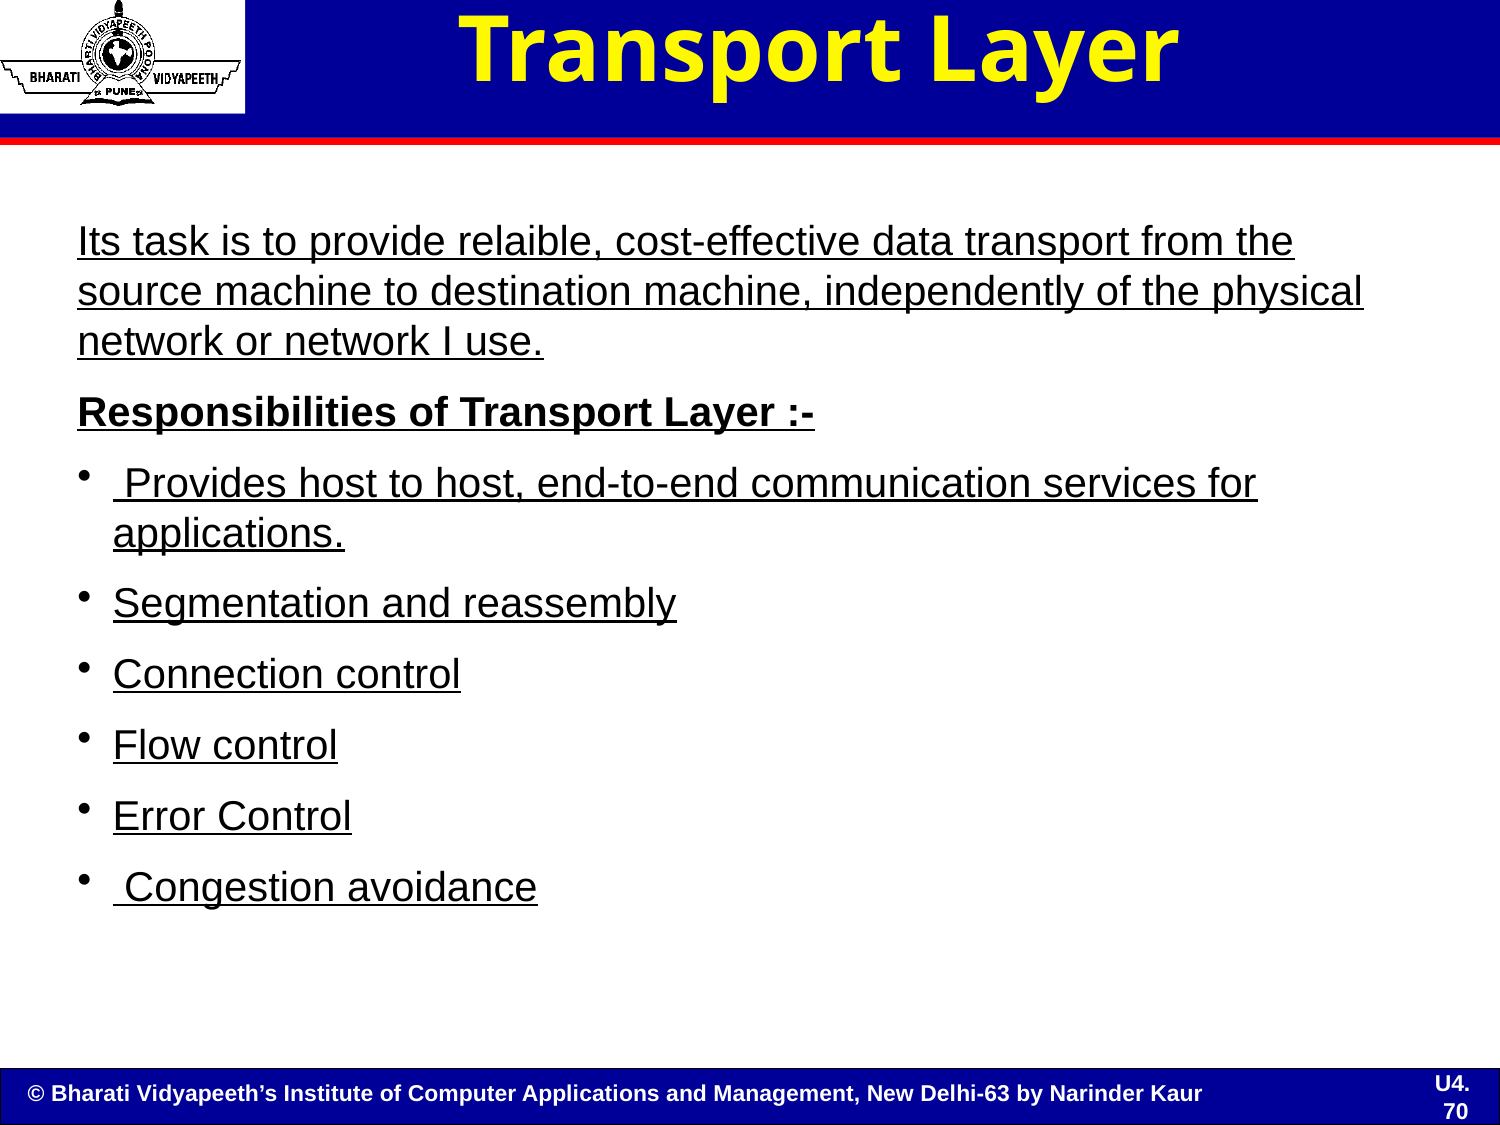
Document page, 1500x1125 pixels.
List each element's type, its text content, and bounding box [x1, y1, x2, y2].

text_box Its task is to provide relaible, cost-effective data transport from the source machine to destination machine, independently of the physical network or network I use. Responsibilities of Transport Layer :- Provides host to host, end-to-end communication services for applications. Segmentation and reassembly Connection control Flow control Error Control Congestion avoidance [62, 206, 1444, 1125]
title Transport Layer [109, 0, 1460, 197]
picture [0, 0, 109, 106]
